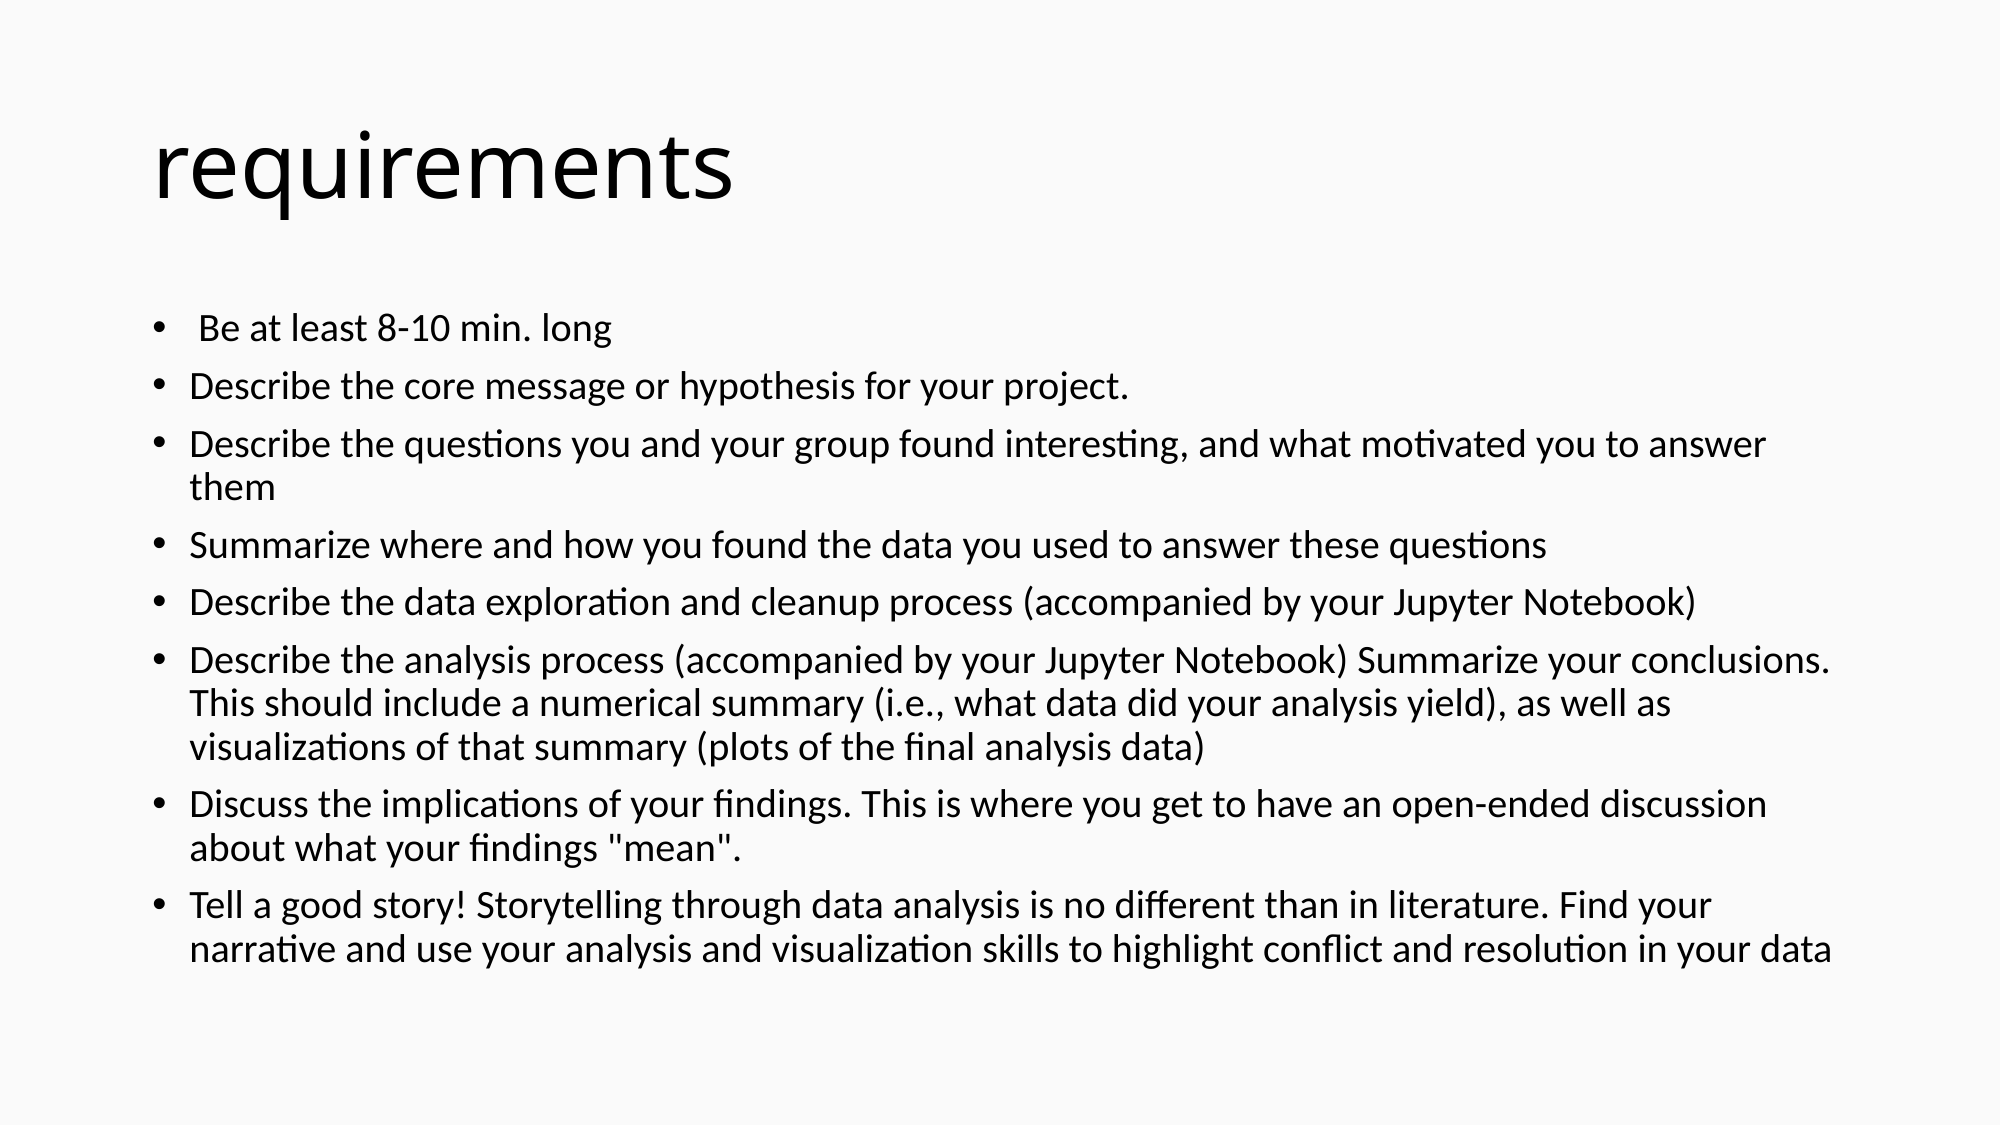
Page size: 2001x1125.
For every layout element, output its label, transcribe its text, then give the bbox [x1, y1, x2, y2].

title requirements [137, 59, 1863, 278]
list Be at least 8-10 min. long Describe the core message or hypothesis for your project. Describe the questions you and your group found interesting, and what motivated you to answer them Summarize where and how you found the data you used to answer these questions Describe the data exploration and cleanup process (accompanied by your Jupyter Notebook) Describe the analysis process (accompanied by your Jupyter Notebook) Summarize your conclusions. This should include a numerical summary (i.e., what data did your analysis yield), as well as visualizations of that summary (plots of the final analysis data) Discuss the implications of your findings. This is where you get to have an open-ended discussion about what your findings "mean". Tell a good story! Storytelling through data analysis is no different than in literature. Find your narrative and use your analysis and visualization skills to highlight conflict and resolution in your data [137, 299, 1863, 1014]
